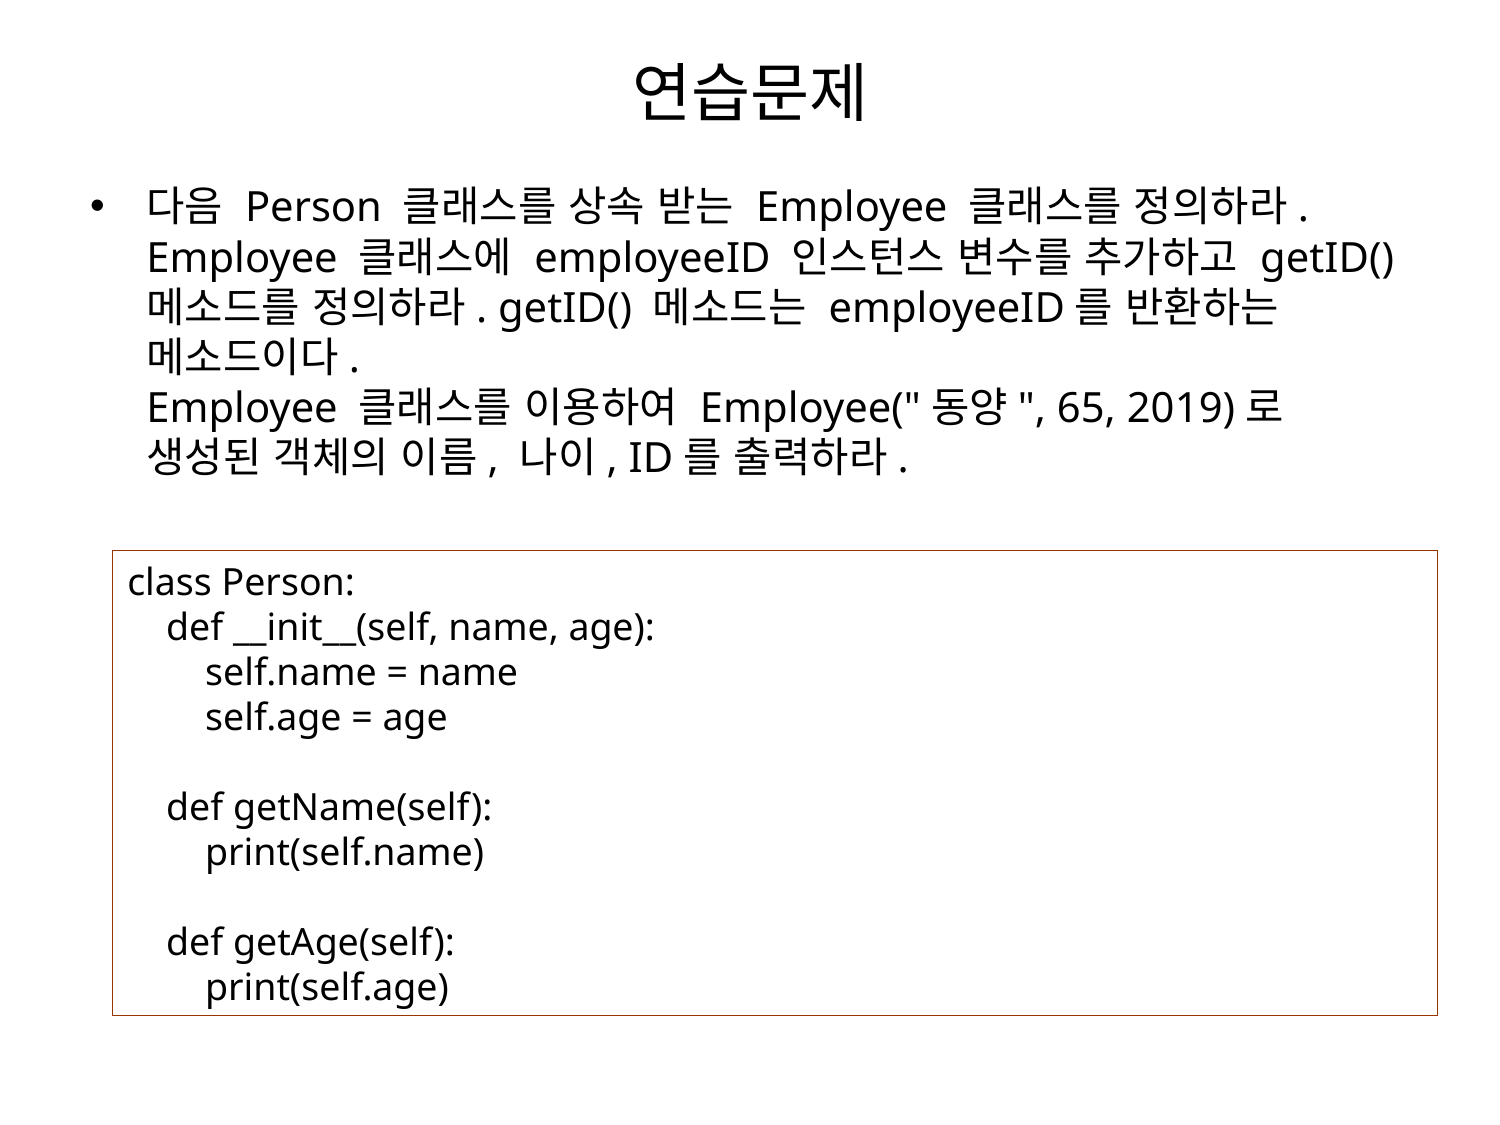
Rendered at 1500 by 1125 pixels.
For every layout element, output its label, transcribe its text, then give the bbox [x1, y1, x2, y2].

text_box class Person: def __init__(self, name, age): self.name = name self.age = age def getName(self): print(self.name) def getAge(self): print(self.age) [112, 550, 1438, 1016]
list 다음 Person 클래스를 상속 받는 Employee 클래스를 정의하라. Employee 클래스에 employeeID 인스턴스 변수를 추가하고 getID() 메소드를 정의하라. getID() 메소드는 employeeID를 반환하는 메소드이다. Employee 클래스를 이용하여 Employee("동양", 65, 2019)로 생성된 객체의 이름, 나이, ID를 출력하라. [75, 172, 1425, 1005]
title 연습문제 [75, 45, 1425, 138]
